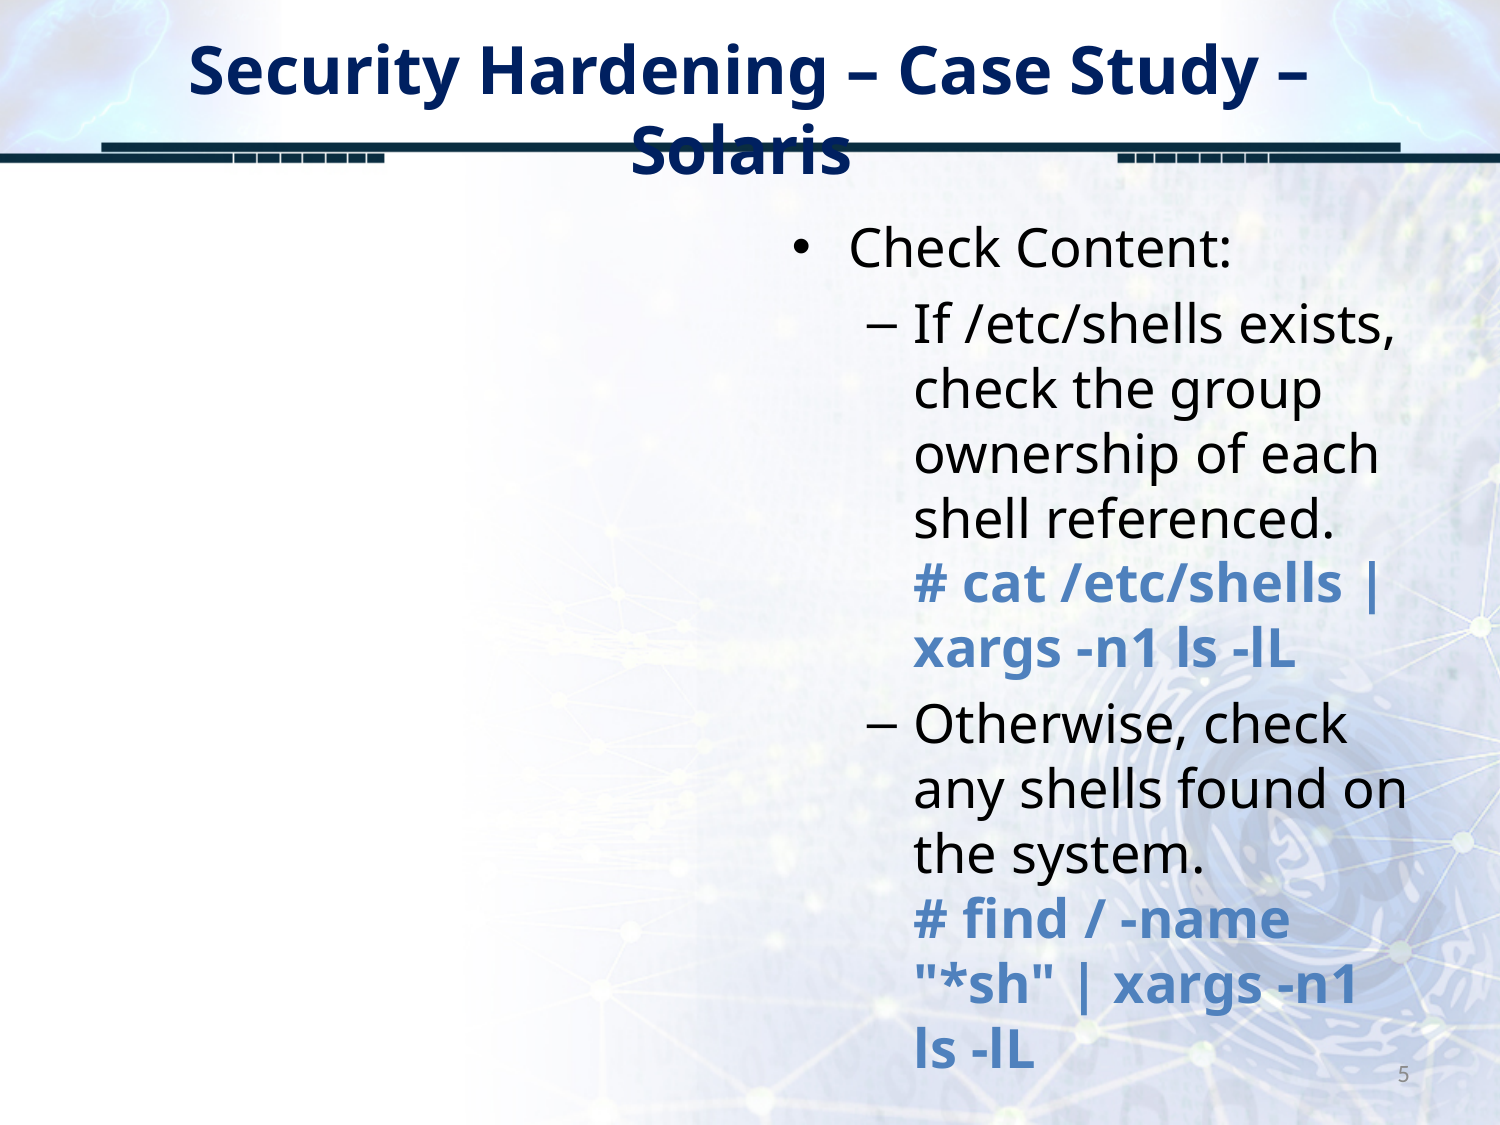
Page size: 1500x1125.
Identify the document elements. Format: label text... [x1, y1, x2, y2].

title Security Hardening – Case Study – Solaris [75, 34, 1425, 182]
list Check Content: If /etc/shells exists, check the group ownership of each shell referenced. # cat /etc/shells | xargs -n1 ls -lL Otherwise, check any shells found on the system. # find / -name "*sh" | xargs -n1 ls -lL [776, 205, 1432, 1023]
slide_number 5 [1074, 1042, 1425, 1103]
picture [0, 0, 1500, 1125]
